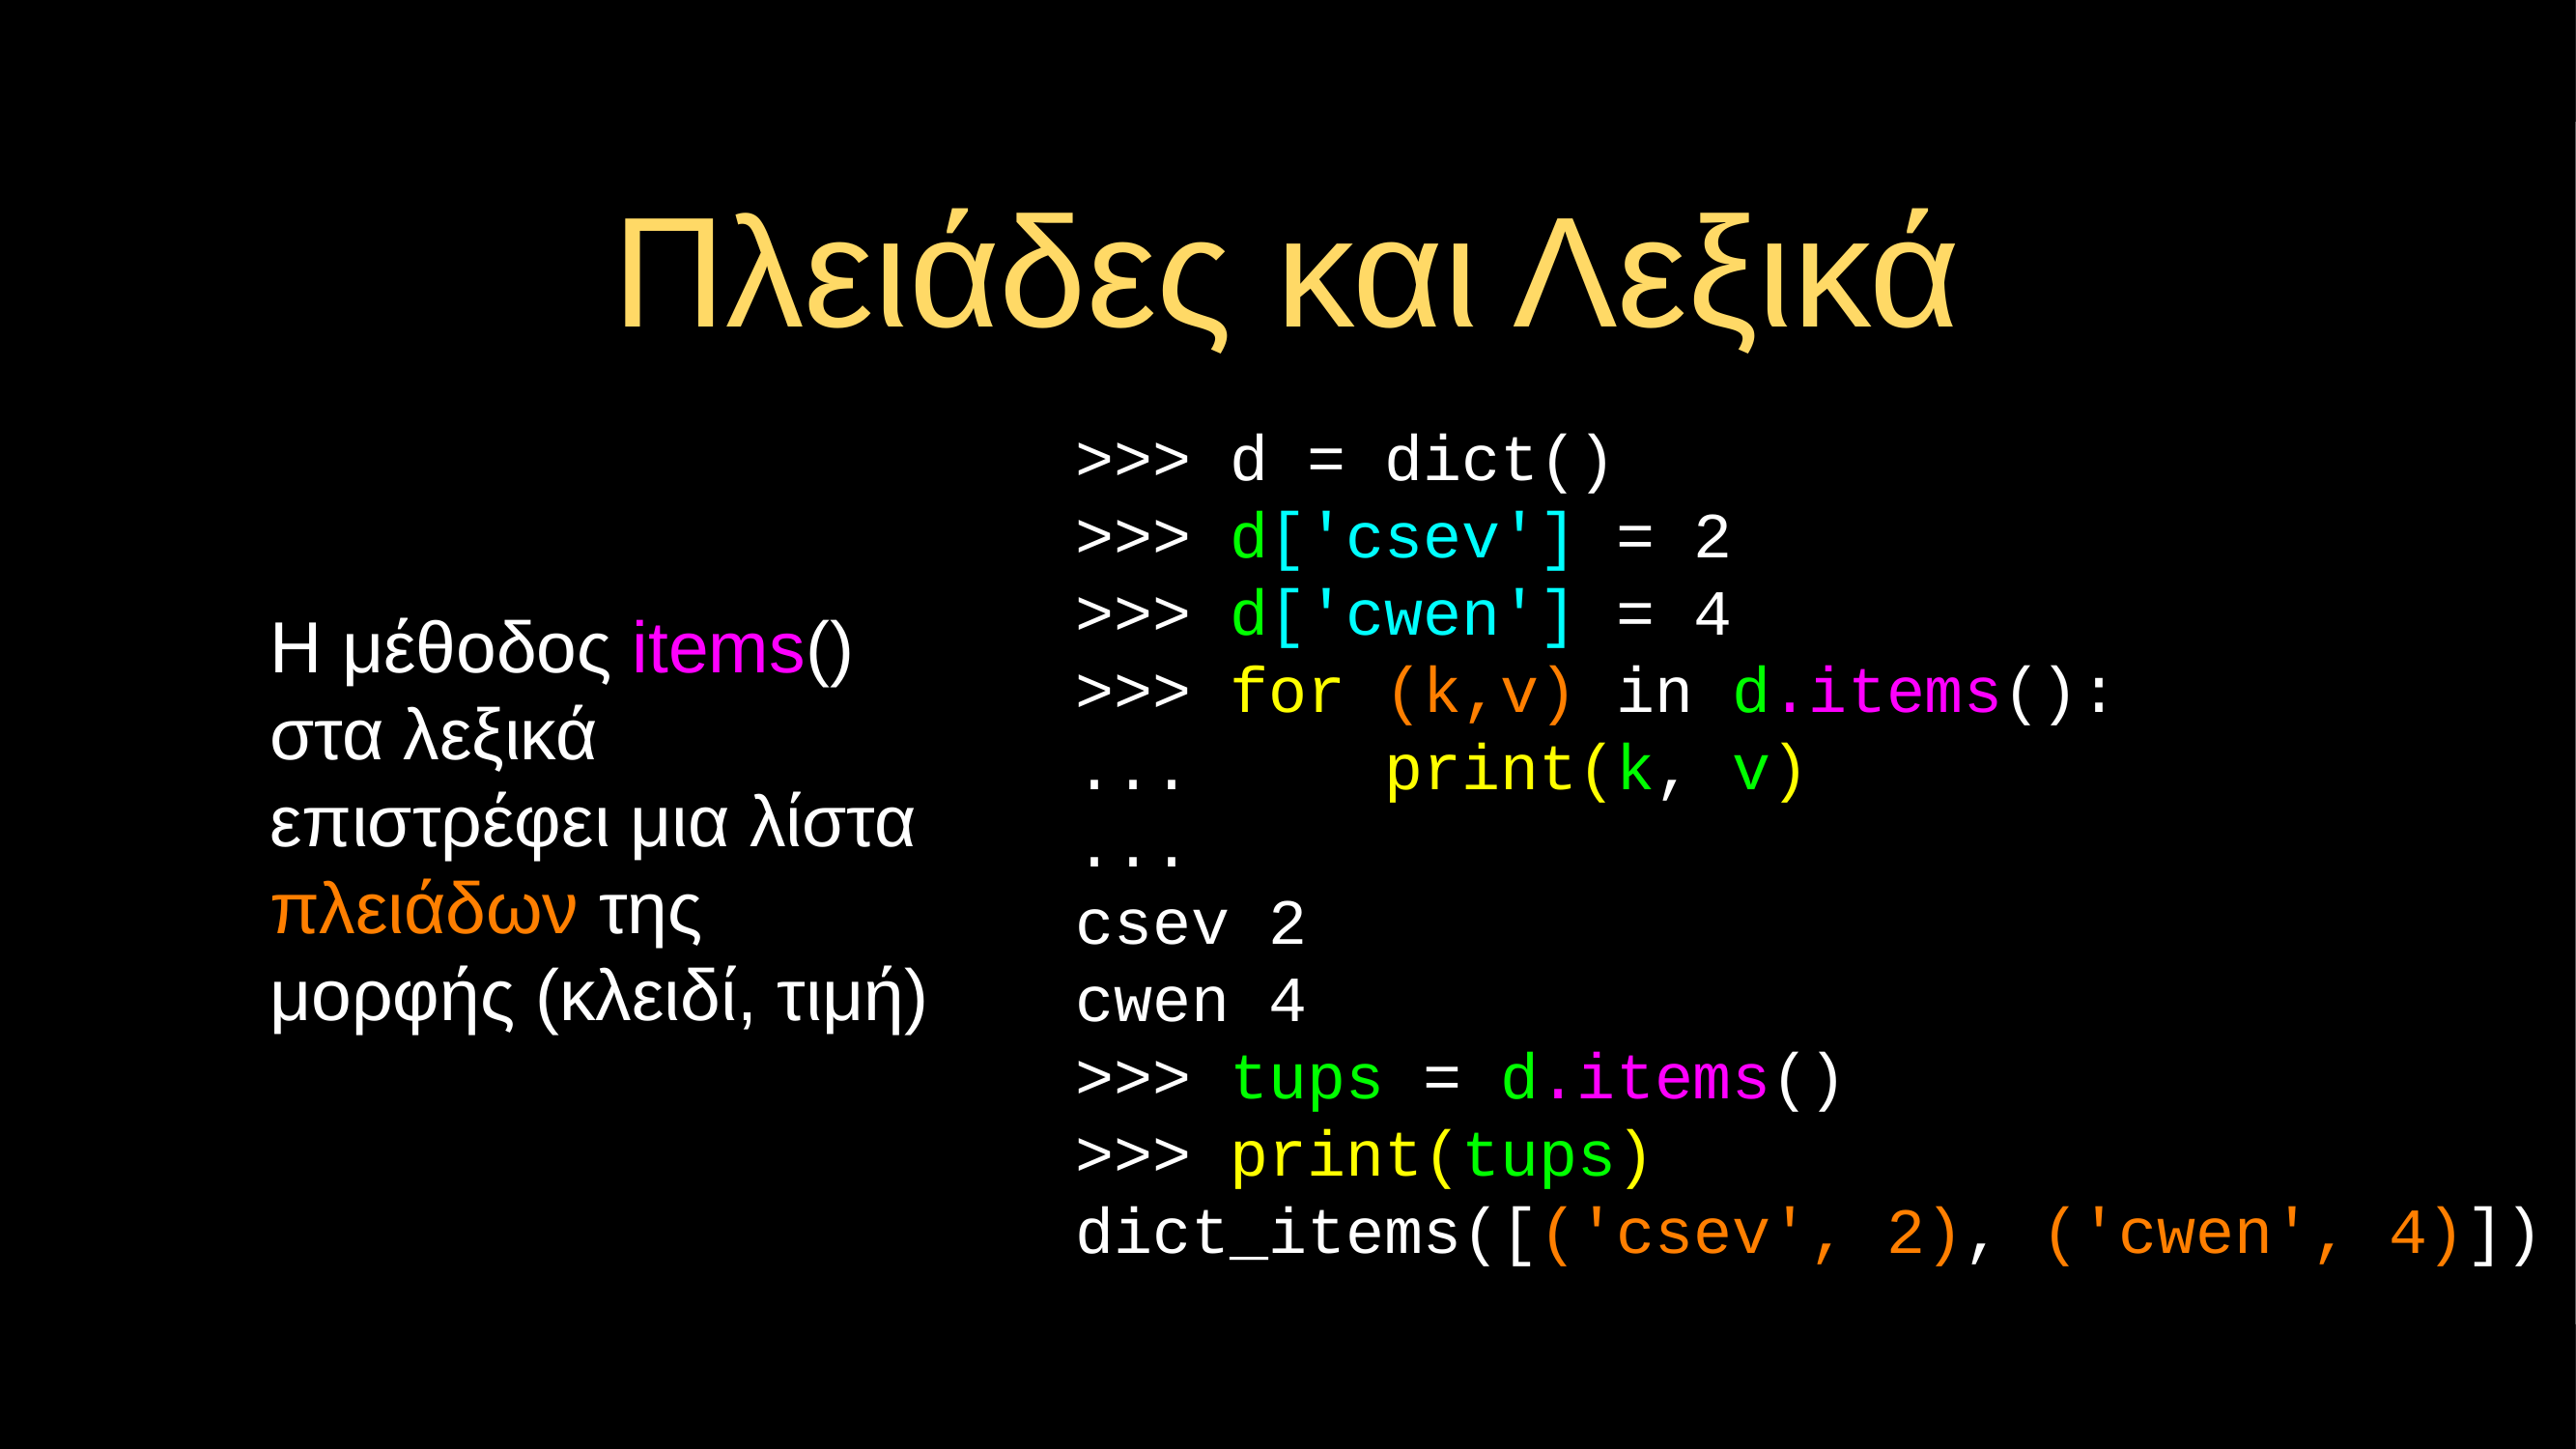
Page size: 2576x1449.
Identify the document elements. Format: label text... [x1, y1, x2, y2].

text_box >>> d = dict() >>> d['csev'] = 2 >>> d['cwen'] = 4 >>> for (k,v) in d.items(): ... print(k, v) ... csev 2 cwen 4 >>> tups = d.items() >>> print(tups) dict_items([('csev', 2), ('cwen', 4)]) [1075, 346, 2576, 1337]
list Η μέθοδος items() στα λεξικά επιστρέφει μια λίστα πλειάδων της μορφής (κλειδί, τιμή) [183, 412, 948, 1223]
title Πλειάδες και Λεξικά [183, 125, 2391, 403]
